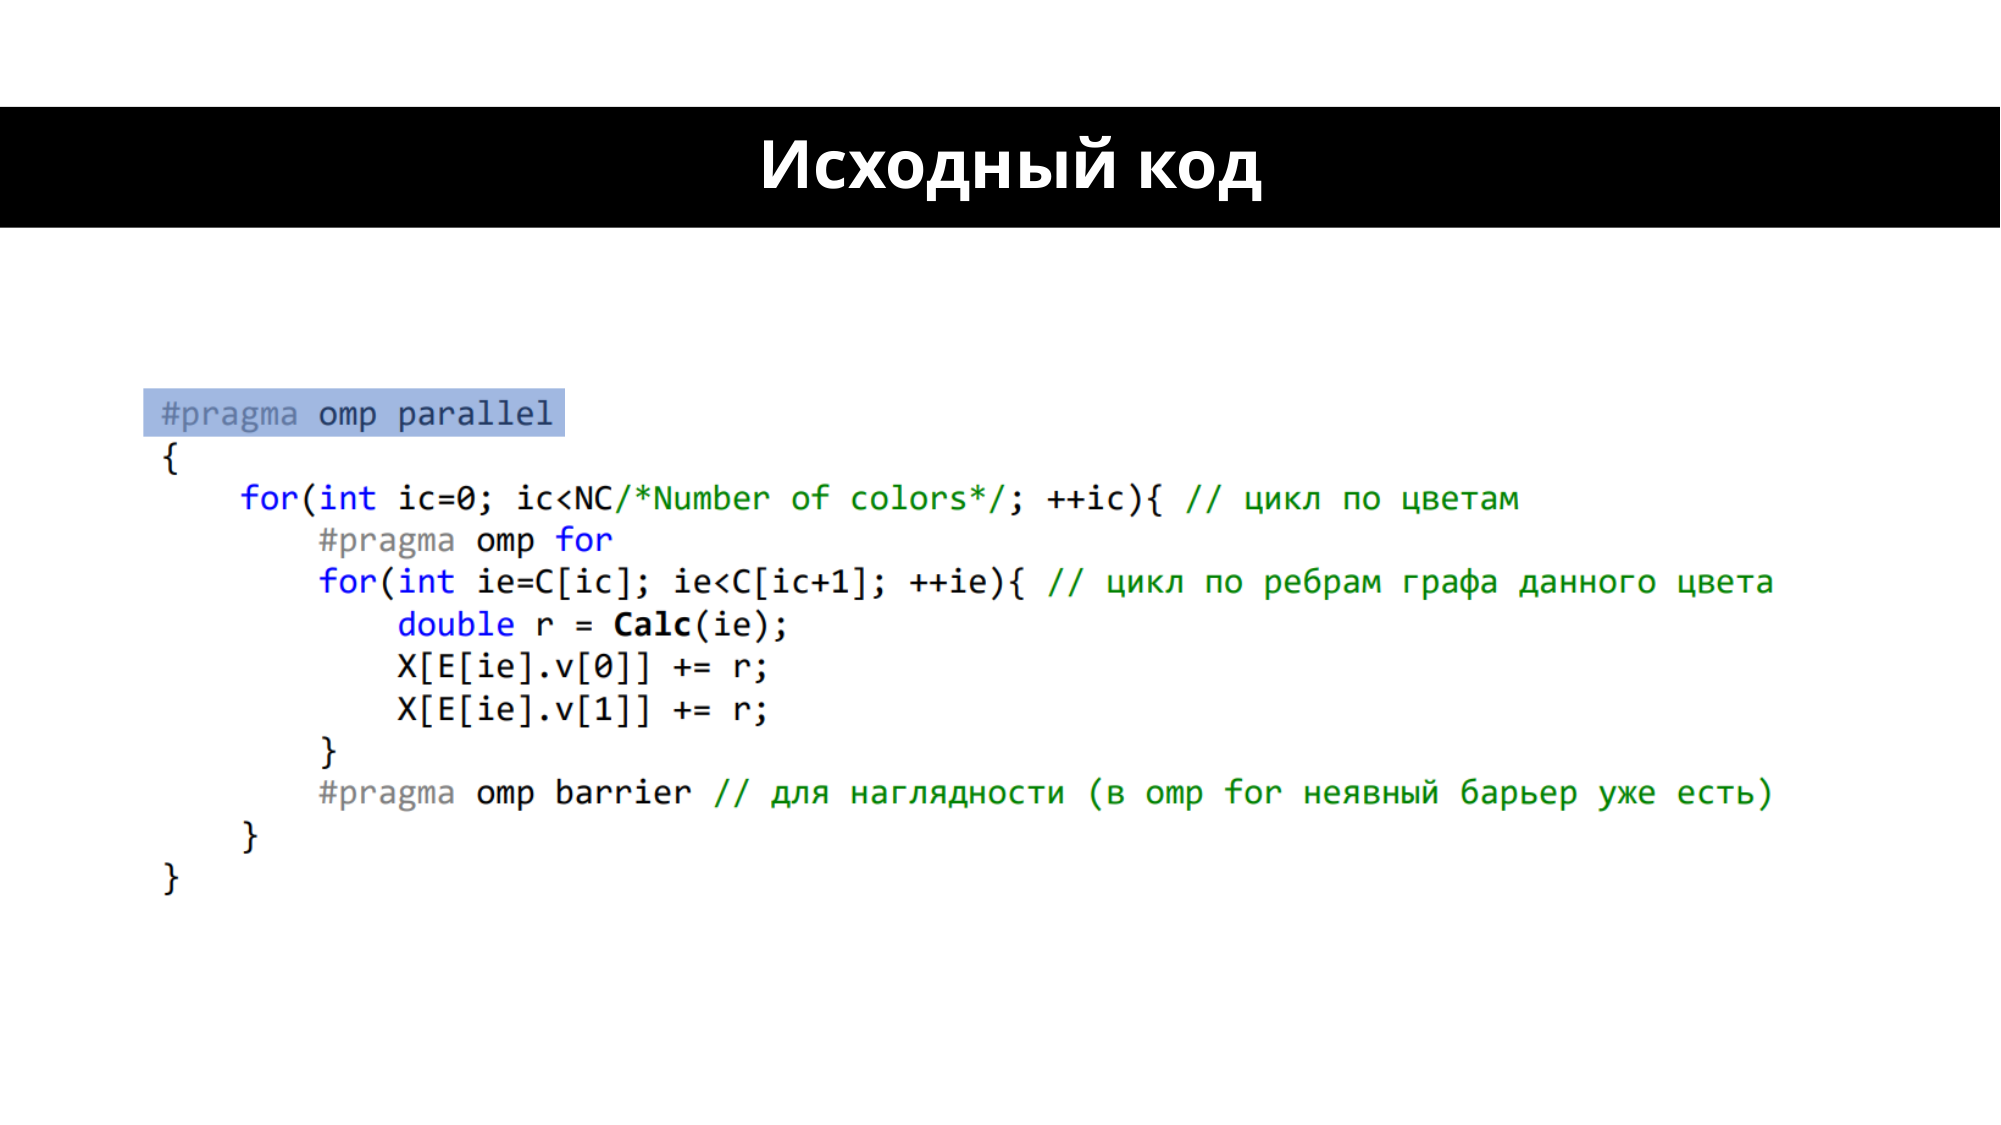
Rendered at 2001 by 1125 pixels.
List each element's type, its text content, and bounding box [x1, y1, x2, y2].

text_box [0, 106, 2000, 229]
text_box Исходный код [91, 105, 1931, 228]
picture [105, 366, 1895, 904]
